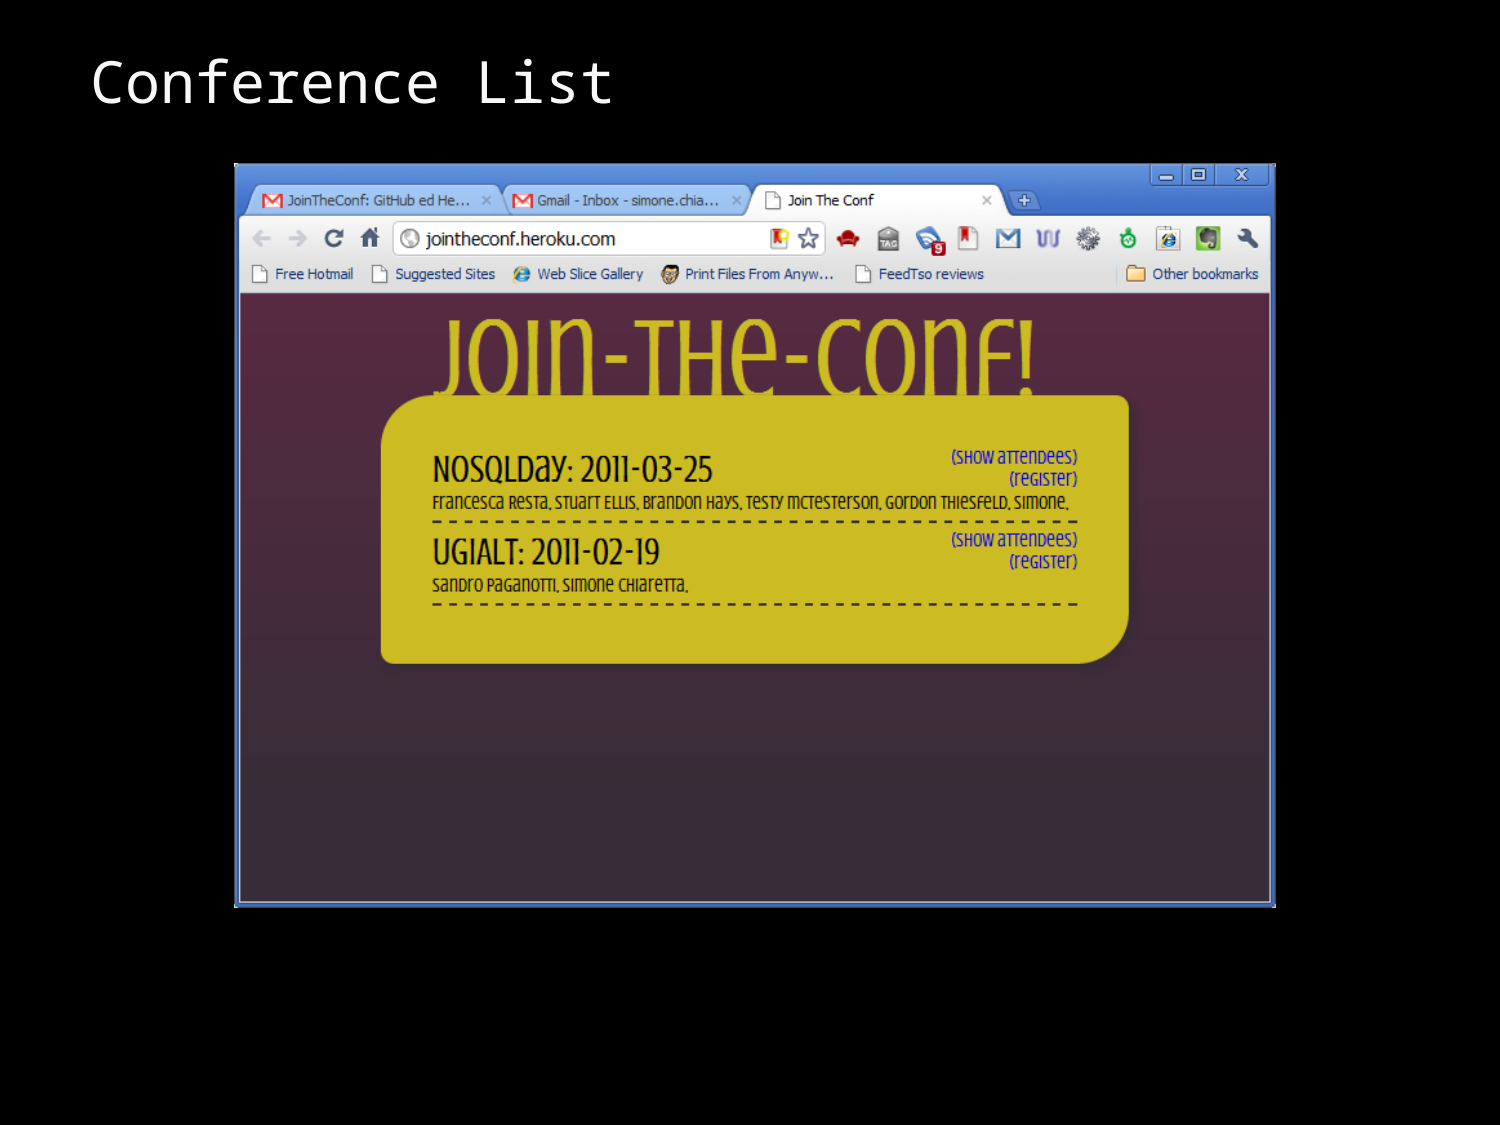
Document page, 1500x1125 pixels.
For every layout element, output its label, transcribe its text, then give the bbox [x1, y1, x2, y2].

title Conference List [74, 37, 1426, 123]
picture [234, 163, 1277, 908]
